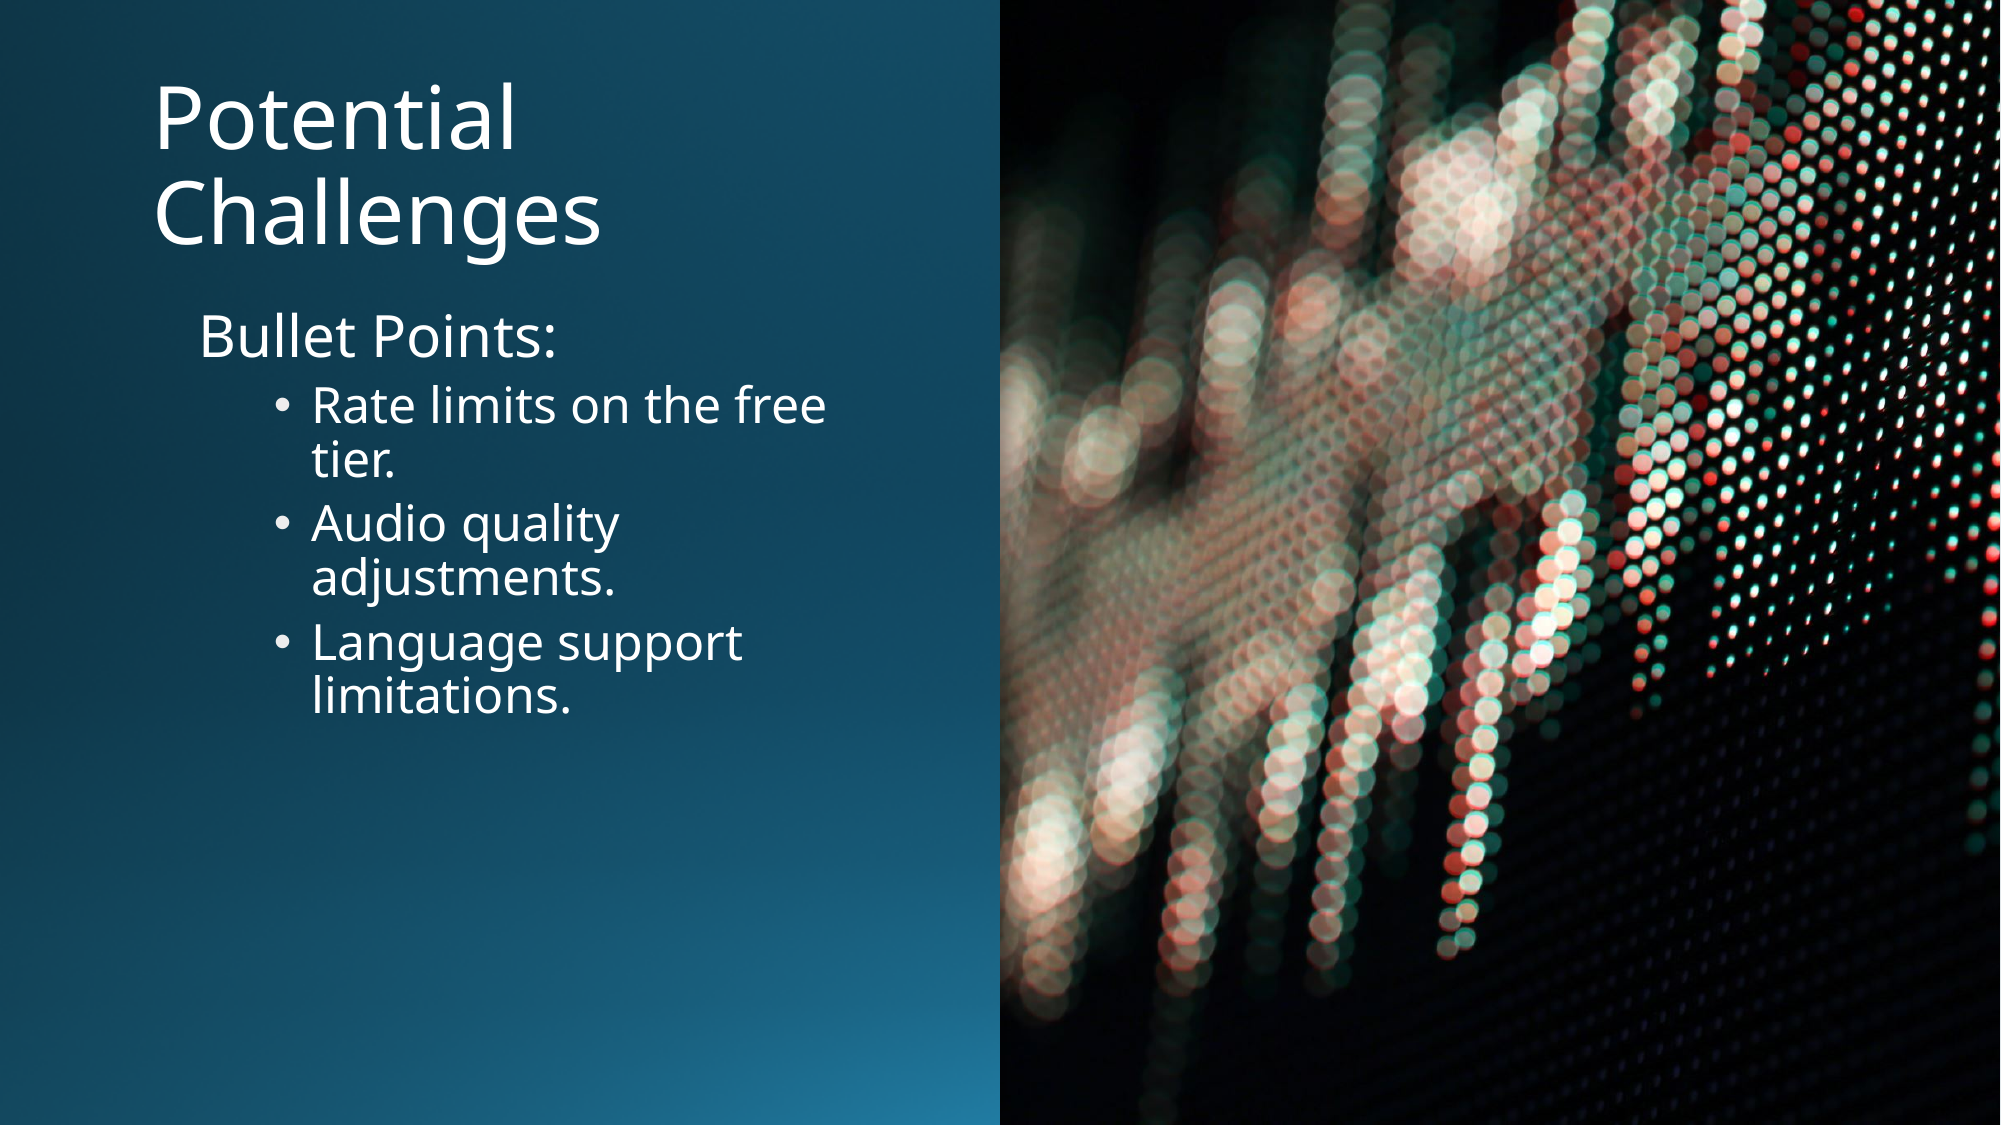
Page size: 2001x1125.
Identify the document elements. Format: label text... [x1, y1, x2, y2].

text_box [0, 0, 999, 1125]
picture [999, 0, 2001, 1125]
title Potential Challenges [137, 59, 934, 278]
list Bullet Points: Rate limits on the free tier. Audio quality adjustments. Language support limitations. [183, 299, 934, 1014]
